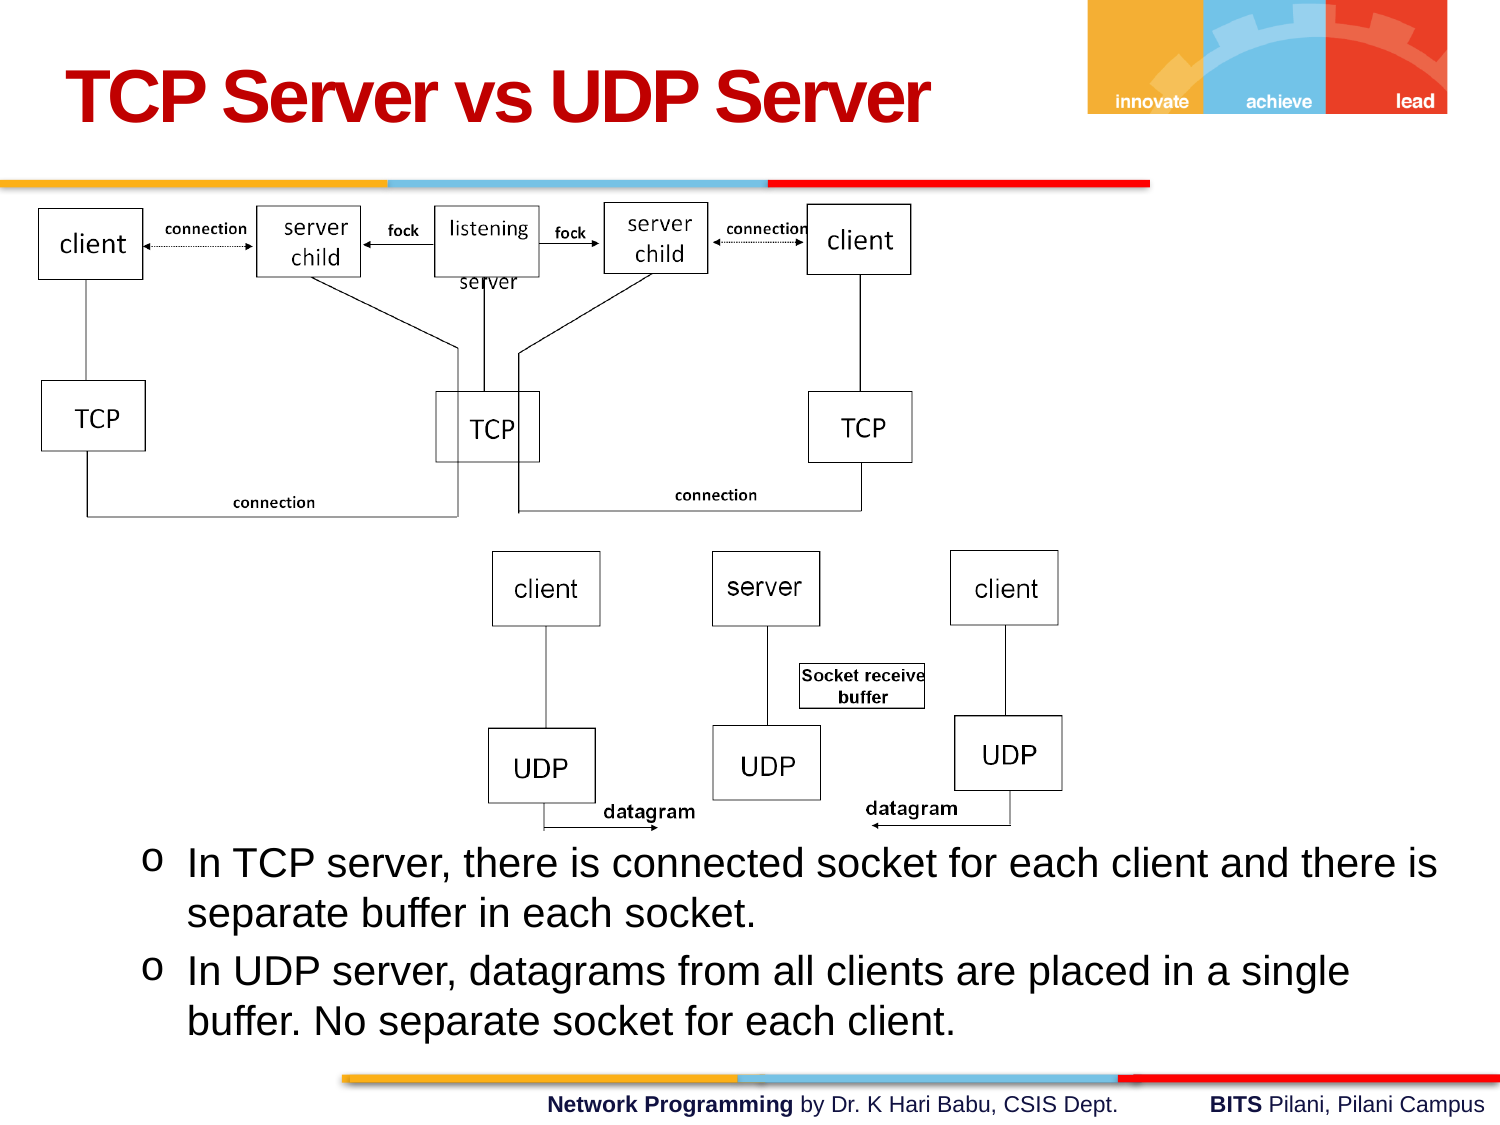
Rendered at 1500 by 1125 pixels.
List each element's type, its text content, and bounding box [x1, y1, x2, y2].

list In TCP server, there is connected socket for each client and there is separate buffer in each socket. In UDP server, datagrams from all clients are placed in a single buffer. No separate socket for each client. [49, 199, 1463, 1038]
picture [487, 549, 1063, 836]
picture [37, 199, 913, 518]
picture [1087, 0, 1448, 114]
list TCP Server vs UDP Server [49, 24, 1088, 176]
